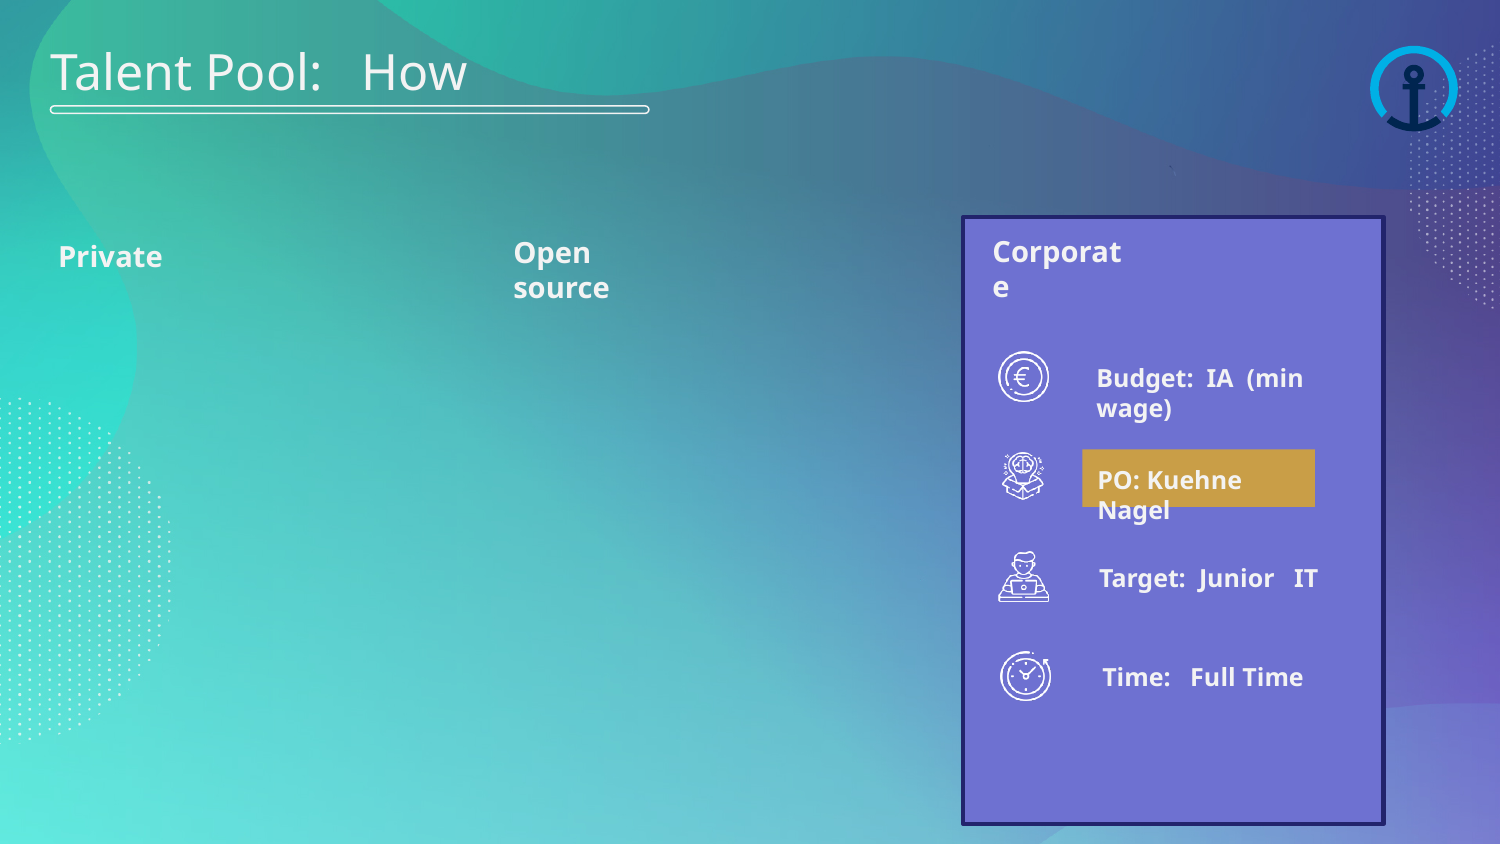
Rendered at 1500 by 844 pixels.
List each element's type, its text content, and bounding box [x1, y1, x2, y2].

text_box Target: Junior IT [1084, 547, 1350, 605]
text_box PO: Kuehne Nagel [1082, 449, 1315, 507]
text_box [961, 215, 1386, 826]
text_box Open source [498, 219, 692, 278]
text_box Budget: IA (min wage) [1081, 347, 1360, 406]
picture [0, 0, 1500, 844]
title Talent Pool: How [35, 0, 618, 134]
text_box [50, 105, 649, 114]
text_box Time: Full Time [1087, 646, 1353, 701]
text_box Private [43, 223, 191, 281]
text_box Corporate [977, 217, 1138, 276]
